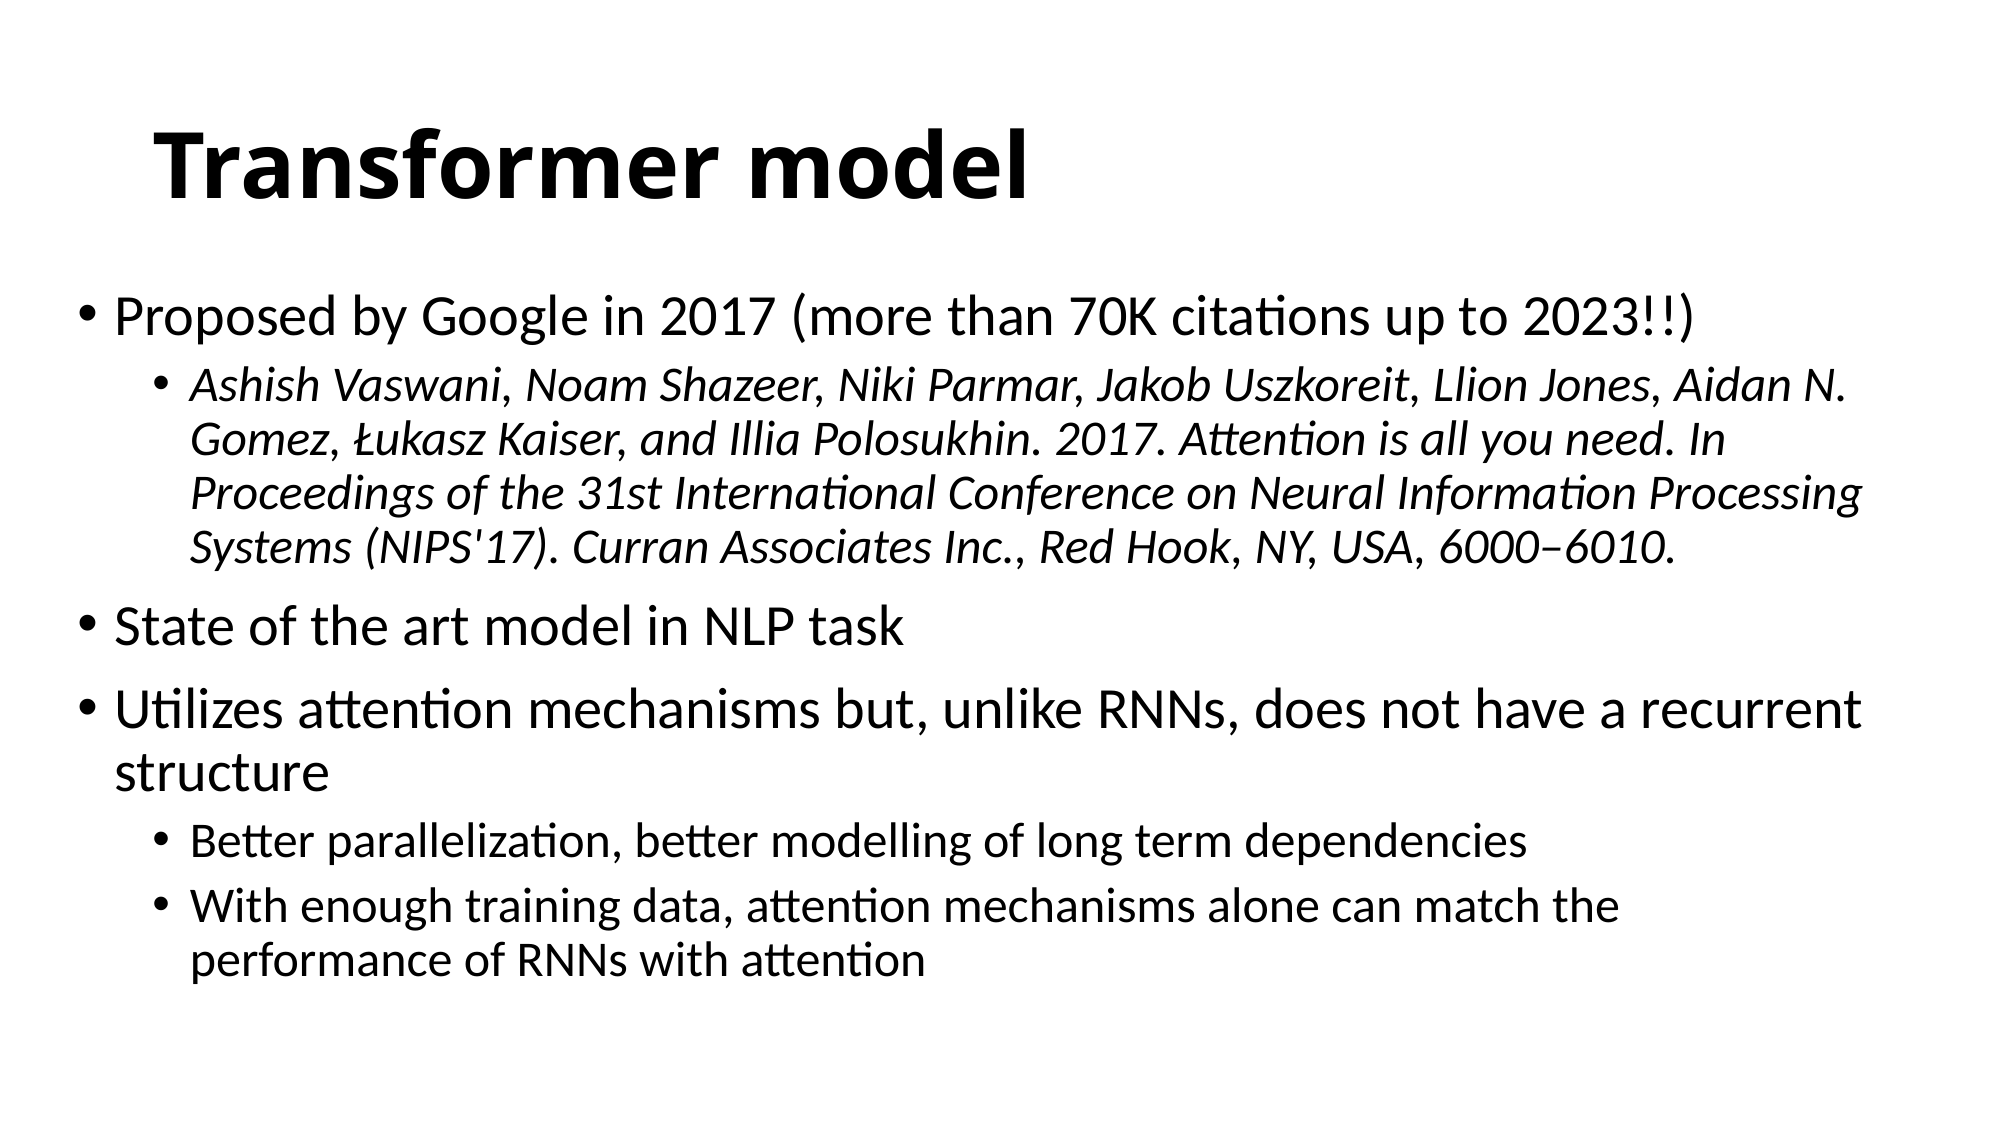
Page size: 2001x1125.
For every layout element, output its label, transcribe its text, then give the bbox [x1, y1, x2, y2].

title Transformer model [137, 59, 1863, 277]
list Proposed by Google in 2017 (more than 70K citations up to 2023!!) Ashish Vaswani, Noam Shazeer, Niki Parmar, Jakob Uszkoreit, Llion Jones, Aidan N. Gomez, Łukasz Kaiser, and Illia Polosukhin. 2017. Attention is all you need. In Proceedings of the 31st International Conference on Neural Information Processing Systems (NIPS'17). Curran Associates Inc., Red Hook, NY, USA, 6000–6010. State of the art model in NLP task Utilizes attention mechanisms but, unlike RNNs, does not have a recurrent structure Better parallelization, better modelling of long term dependencies With enough training data, attention mechanisms alone can match the performance of RNNs with attention [62, 277, 1881, 1013]
